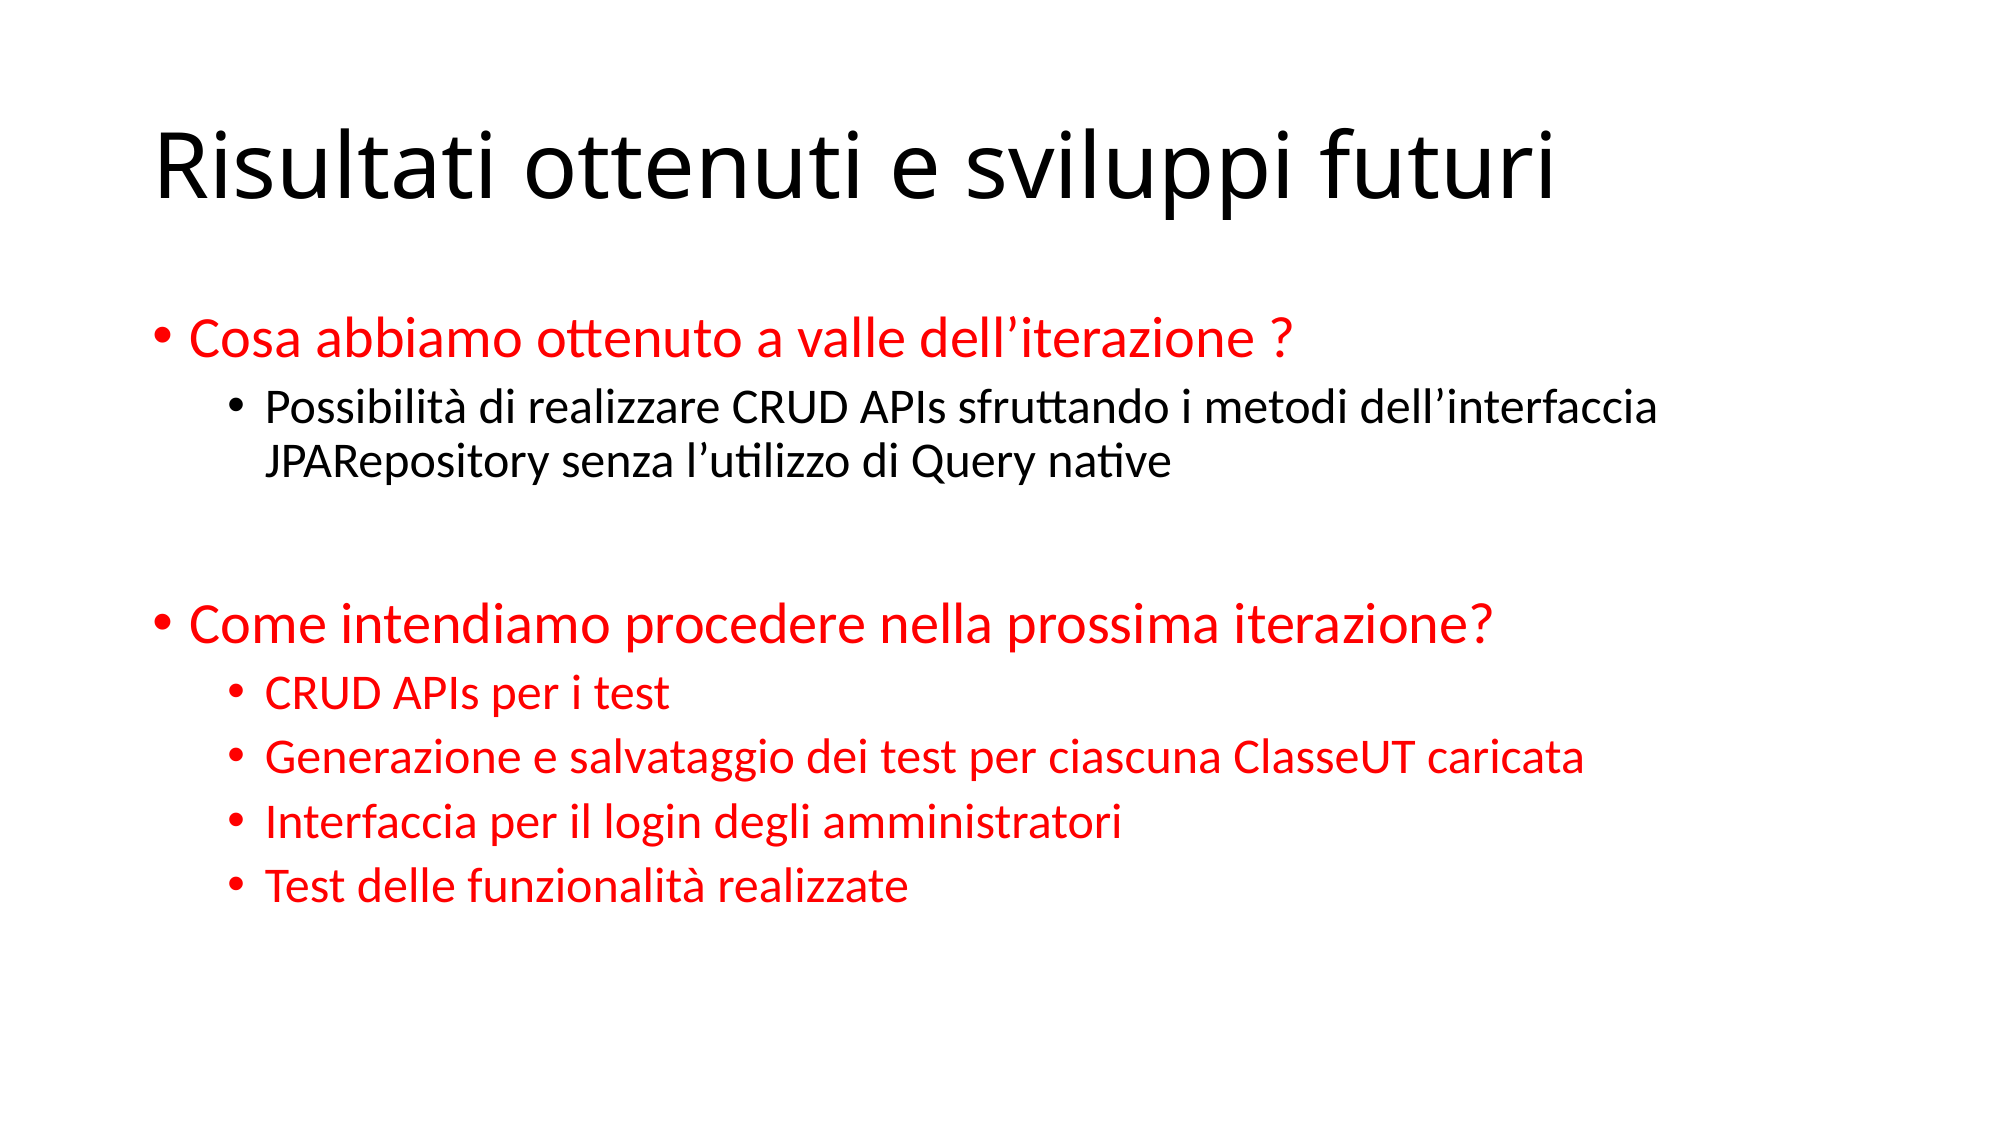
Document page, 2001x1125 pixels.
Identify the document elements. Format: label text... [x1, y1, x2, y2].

title Risultati ottenuti e sviluppi futuri [137, 59, 1863, 278]
list Cosa abbiamo ottenuto a valle dell’iterazione ? Possibilità di realizzare CRUD APIs sfruttando i metodi dell’interfaccia JPARepository senza l’utilizzo di Query native Come intendiamo procedere nella prossima iterazione? CRUD APIs per i test Generazione e salvataggio dei test per ciascuna ClasseUT caricata Interfaccia per il login degli amministratori Test delle funzionalità realizzate [137, 299, 1863, 1014]
